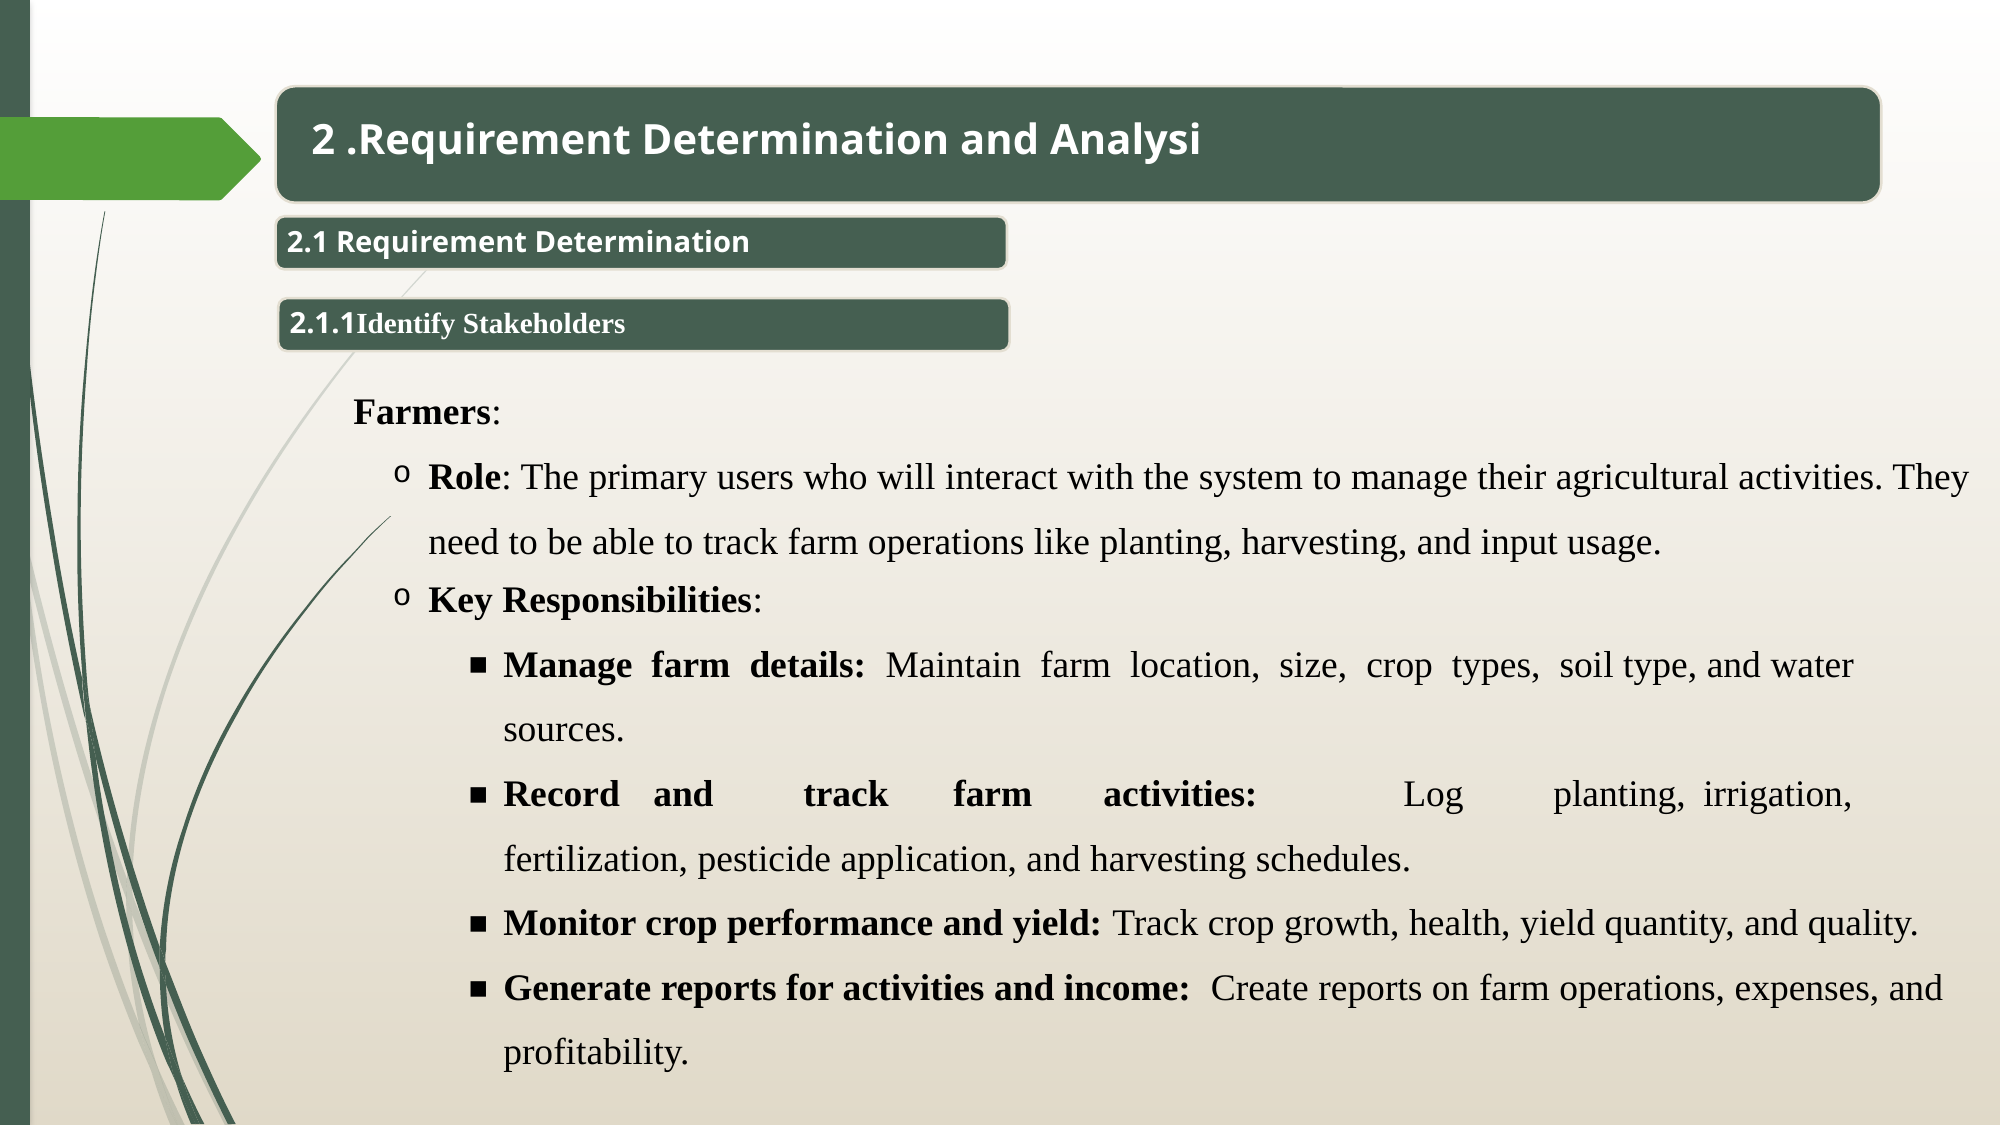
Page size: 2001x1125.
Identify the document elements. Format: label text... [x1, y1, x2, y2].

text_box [275, 85, 1889, 203]
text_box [277, 297, 1010, 352]
text_box Farmers: Role: The primary users who will interact with the system to manage their agricultural activities. They need to be able to track farm operations like planting, harvesting, and input usage. Key Responsibilities: Manage farm details: Maintain farm location, size, crop types, soil type, and water sources. Record and track farm activities: Log planting, irrigation, fertilization, pesticide application, and harvesting schedules. Monitor crop performance and yield: Track crop growth, health, yield quantity, and quality. Generate reports for activities and income: Create reports on farm operations, expenses, and profitability. [263, 379, 2000, 1080]
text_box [275, 216, 1008, 270]
